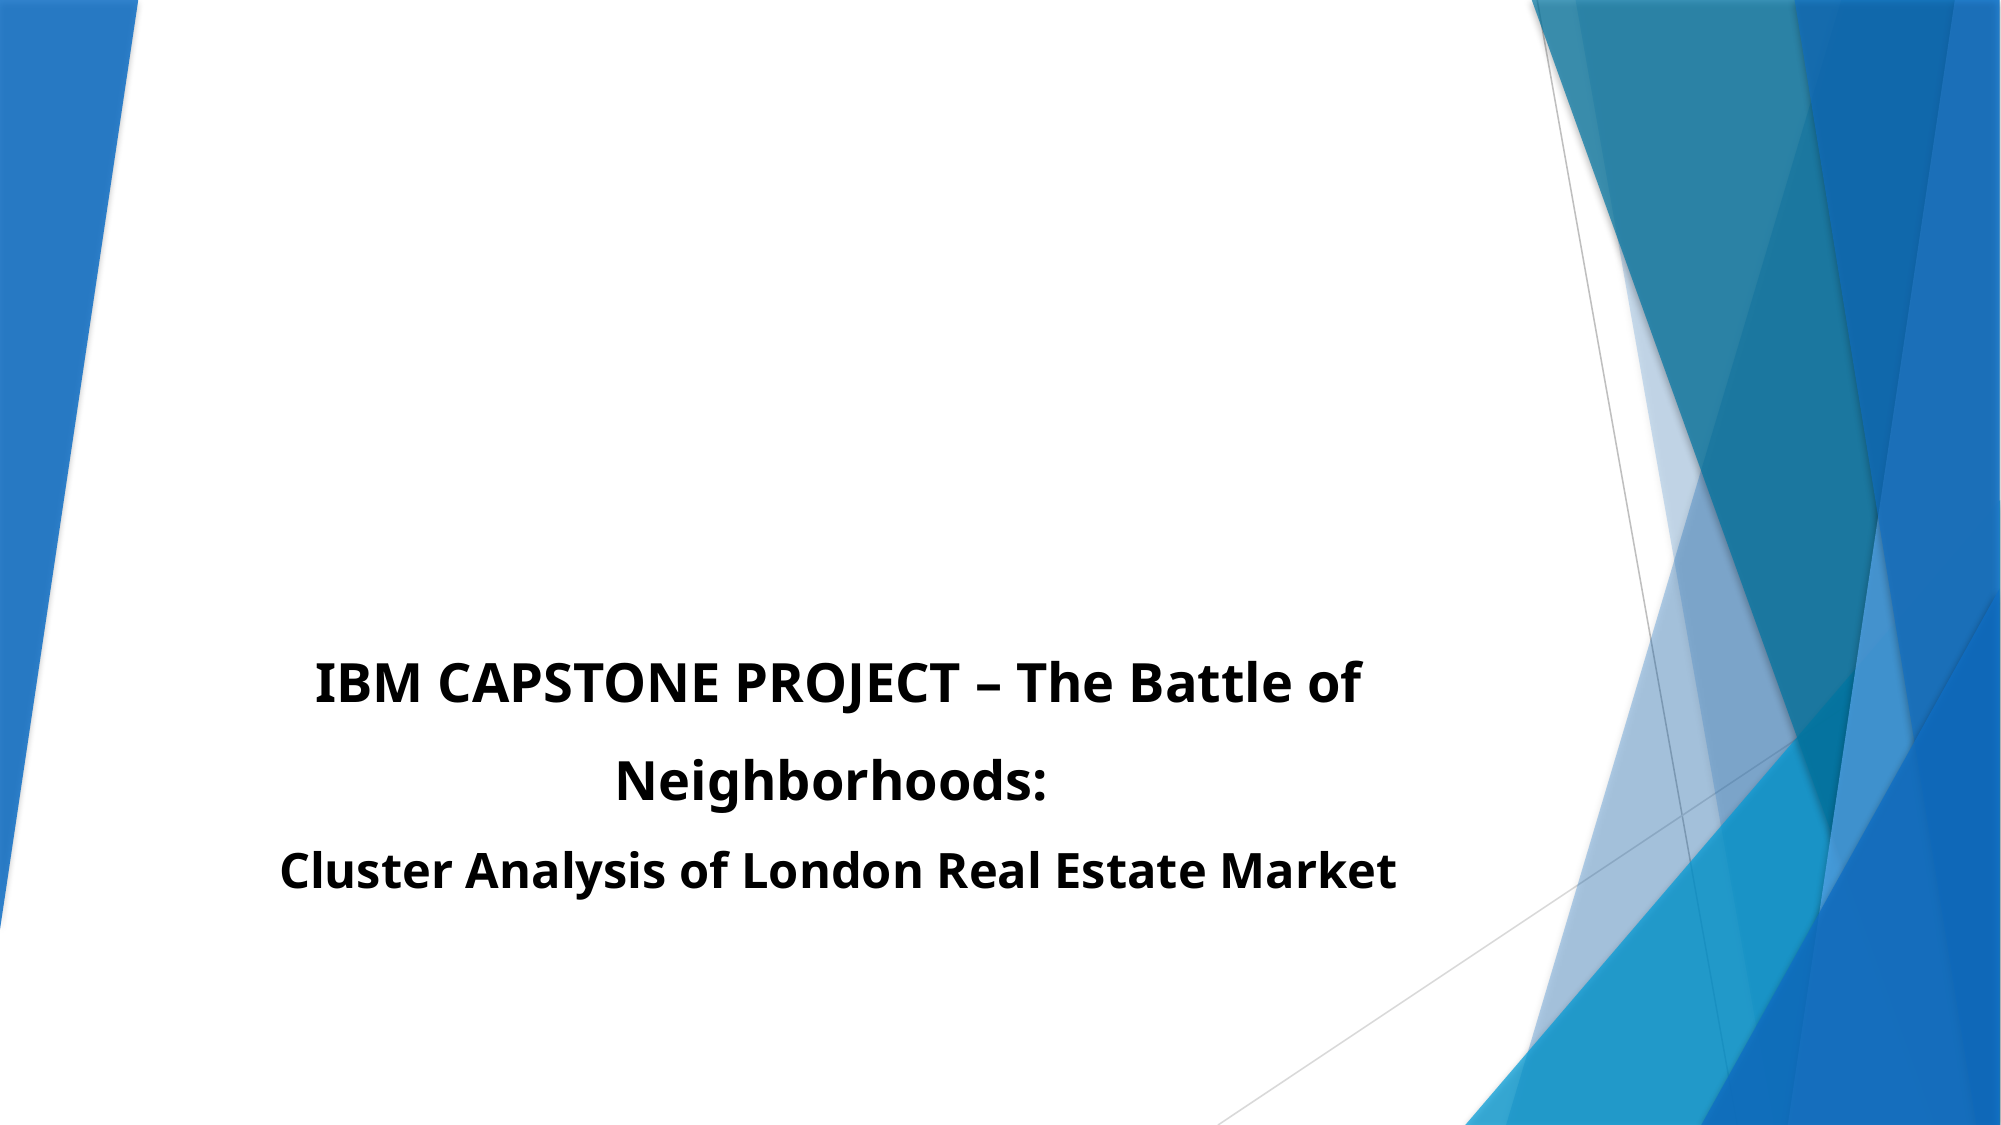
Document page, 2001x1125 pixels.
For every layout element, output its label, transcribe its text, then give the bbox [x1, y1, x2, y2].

title IBM CAPSTONE PROJECT – The Battle of Neighborhoods: Cluster Analysis of London Real Estate Market [126, 373, 1551, 907]
